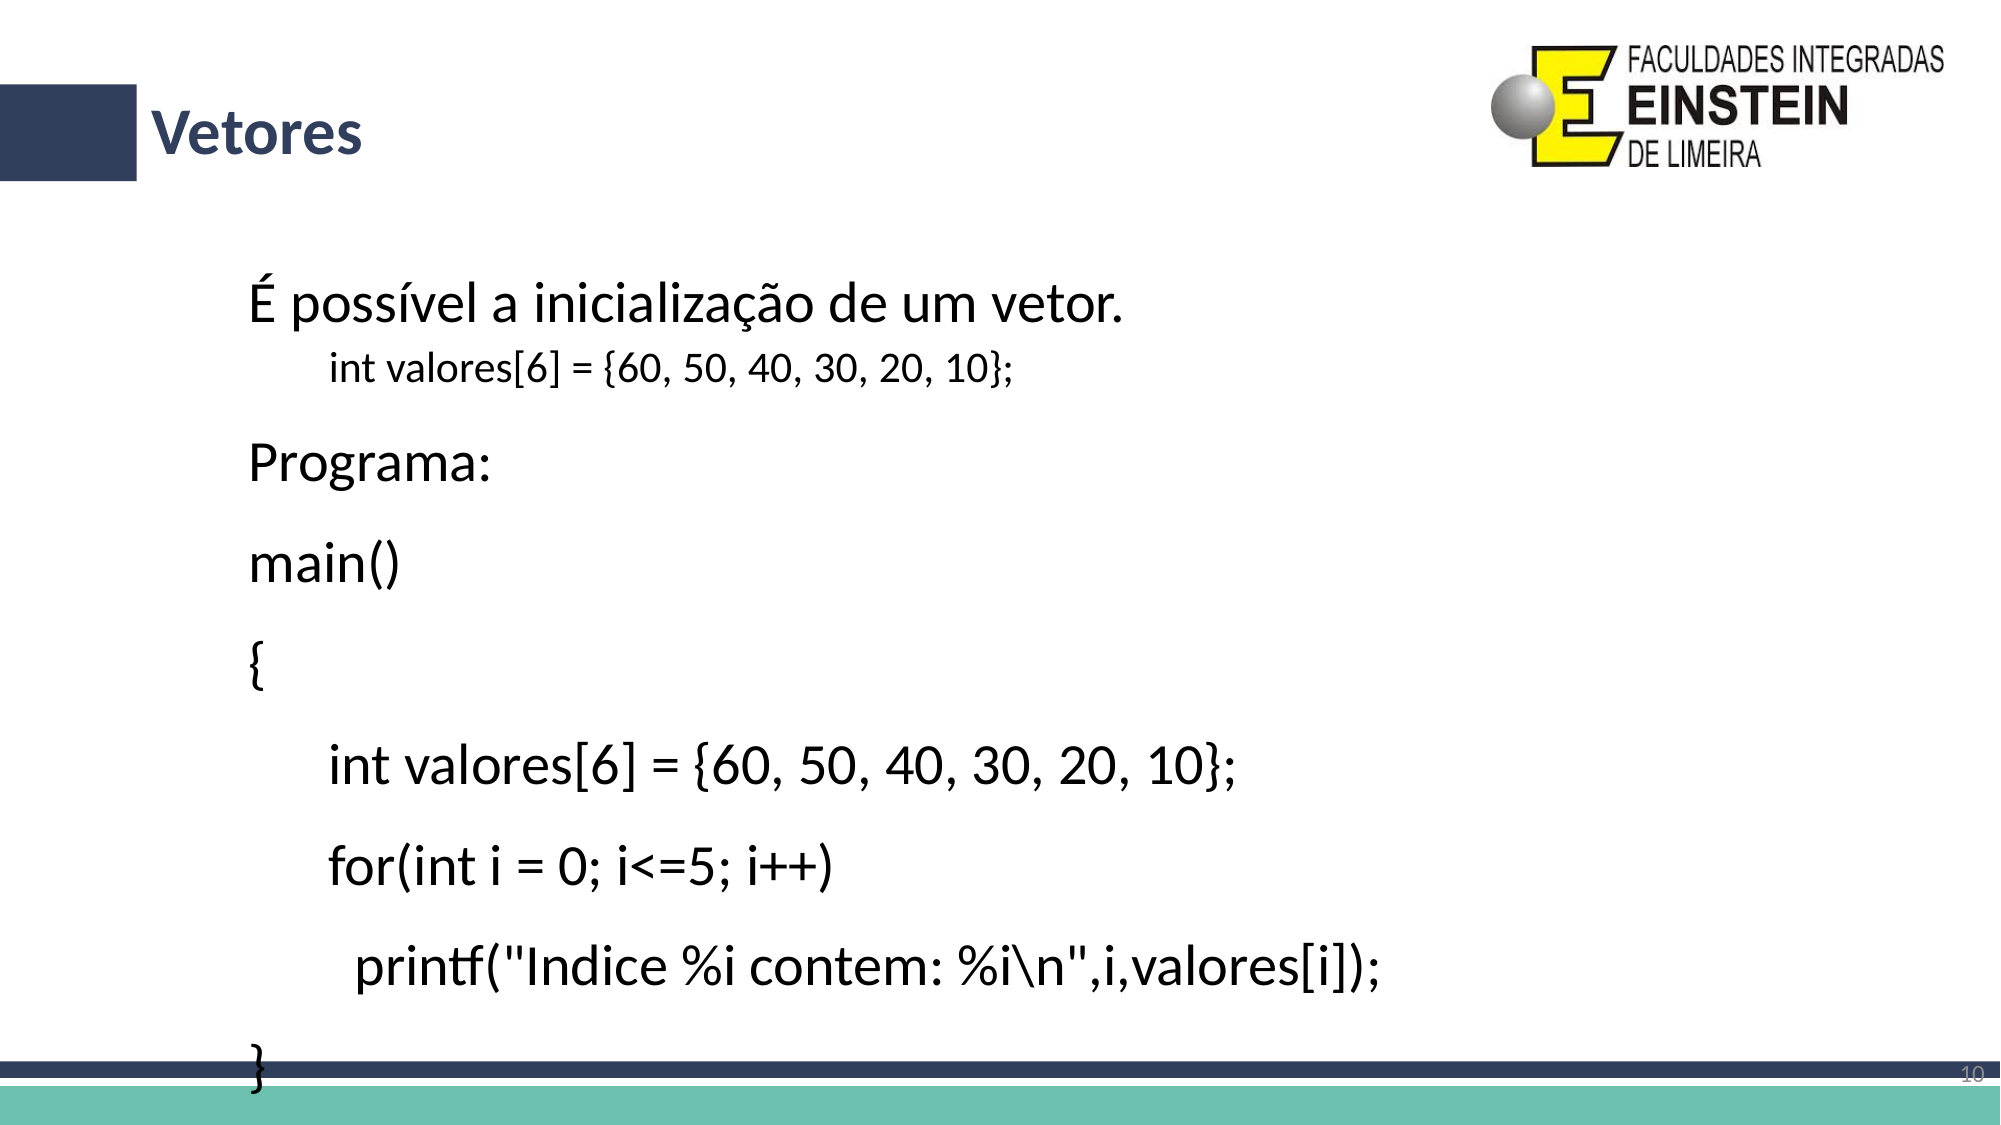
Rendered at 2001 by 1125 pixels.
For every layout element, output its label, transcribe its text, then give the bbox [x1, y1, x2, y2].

slide_number 10 [1650, 1042, 2000, 1103]
list É possível a inicialização de um vetor. int valores[6] = {60, 50, 40, 30, 20, 10}; Programa: main() { int valores[6] = {60, 50, 40, 30, 20, 10}; for(int i = 0; i<=5; i++) printf("Indice %i contem: %i\n",i,valores[i]); } [233, 247, 1863, 988]
picture [1491, 45, 1944, 167]
title Vetores [136, 53, 1862, 212]
